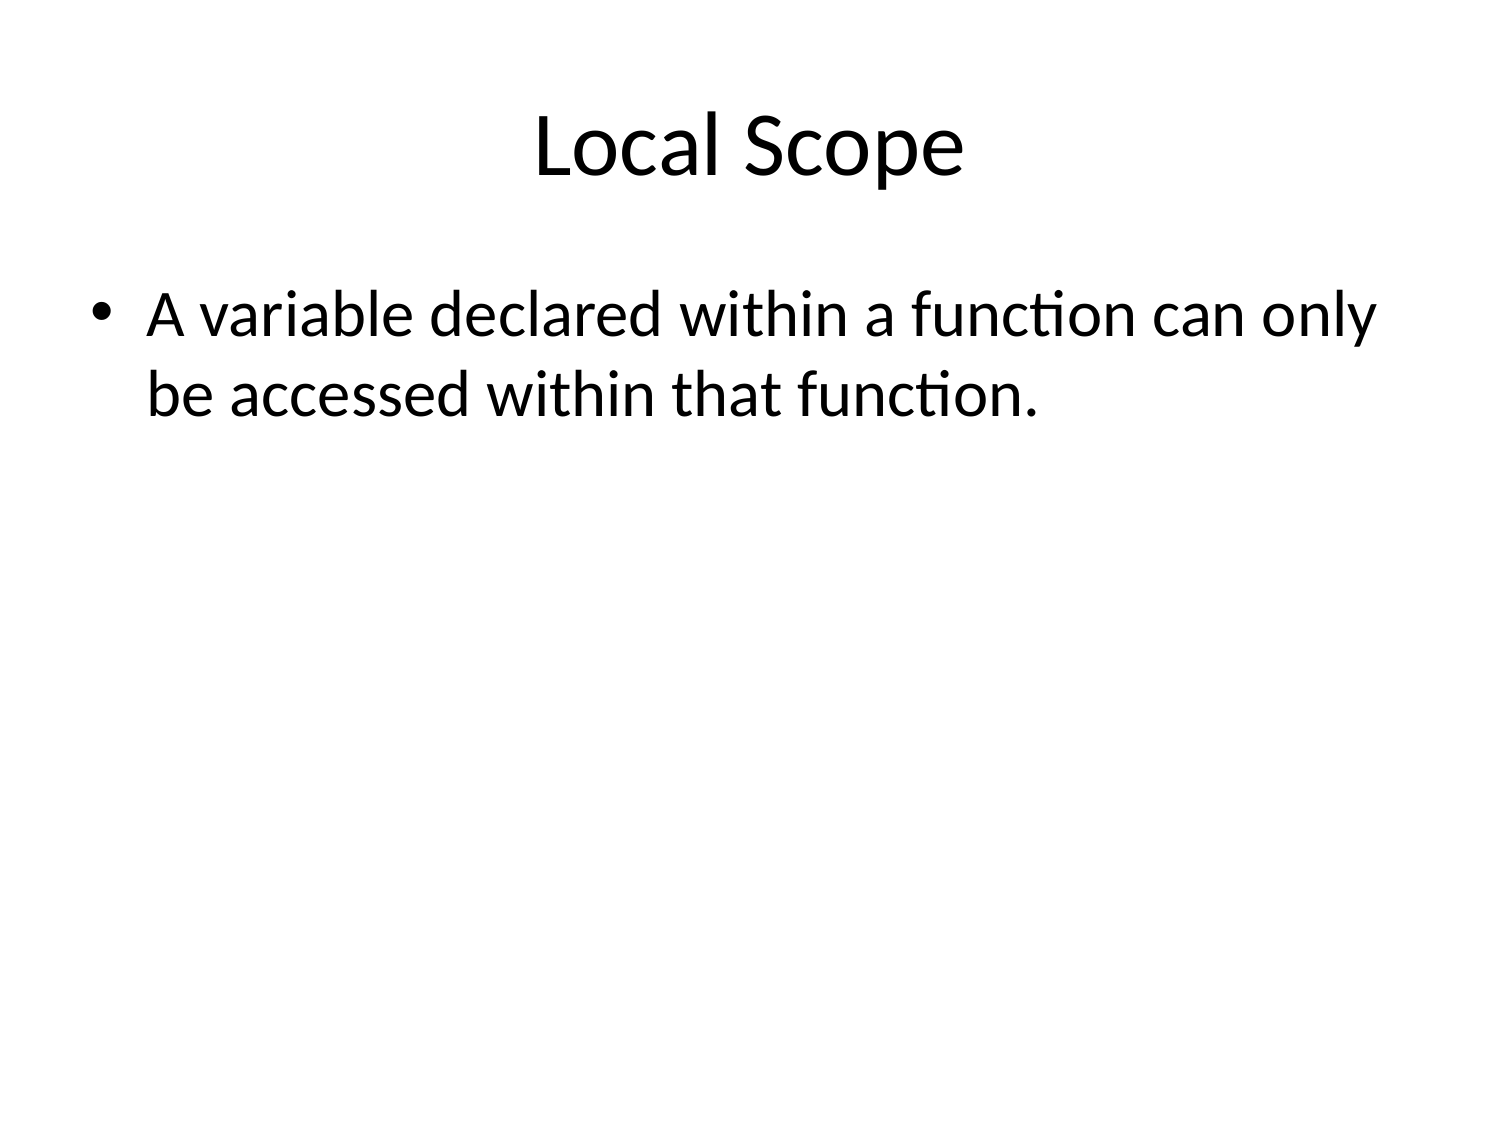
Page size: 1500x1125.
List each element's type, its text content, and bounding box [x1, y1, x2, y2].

list A variable declared within a function can only be accessed within that function. [75, 262, 1425, 1005]
title Local Scope [75, 45, 1425, 233]
